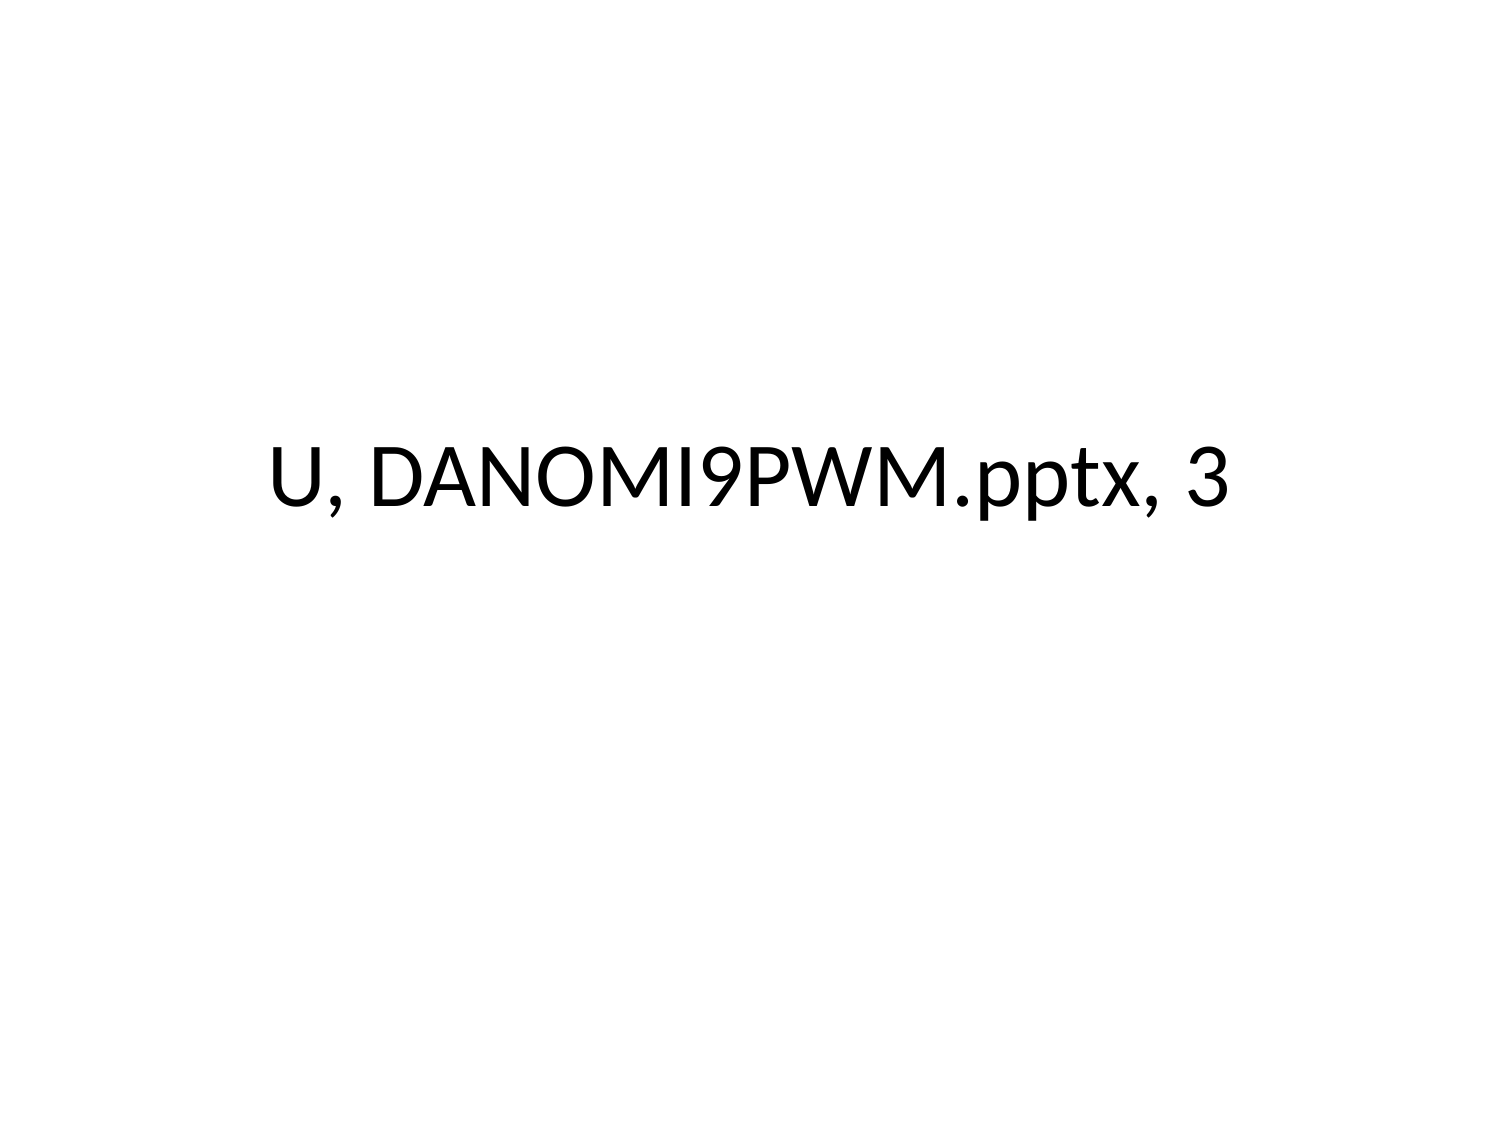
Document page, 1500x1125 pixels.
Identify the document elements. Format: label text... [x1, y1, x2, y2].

title U, DANOMI9PWM.pptx, 3 [112, 349, 1388, 591]
